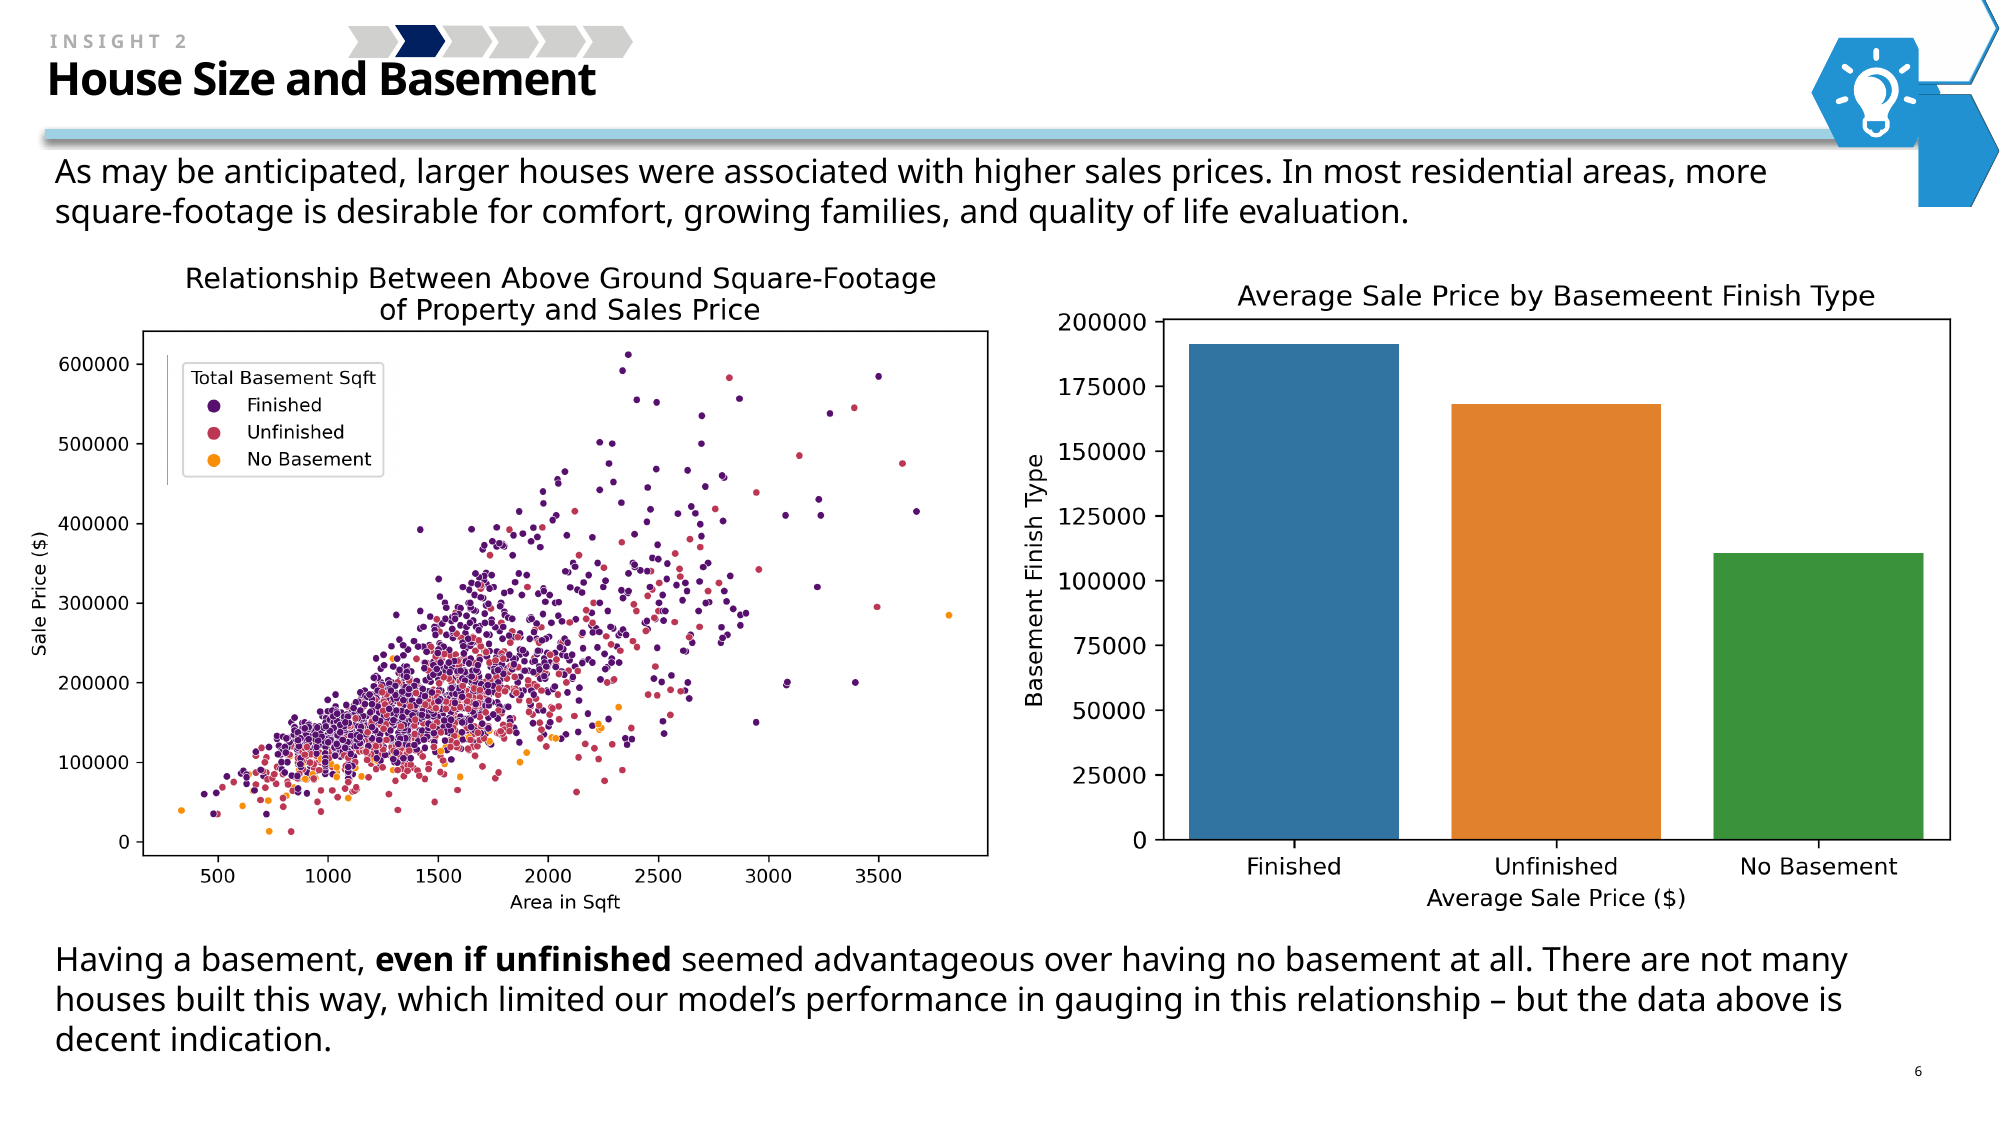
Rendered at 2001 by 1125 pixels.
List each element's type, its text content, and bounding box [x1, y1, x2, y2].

text_box [582, 25, 633, 58]
text_box Having a basement, even if unfinished seemed advantageous over having no basement at all. There are not many houses built this way, which limited our model’s performance in gauging in this relationship – but the data above is decent indication. [40, 932, 1966, 1066]
text_box As may be anticipated, larger houses were associated with higher sales prices. In most residential areas, more square-footage is desirable for comfort, growing families, and quality of life evaluation. [39, 143, 1886, 235]
text_box [348, 26, 399, 58]
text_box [1811, 0, 2000, 207]
text_box [442, 25, 493, 58]
text_box INSIGHT 2 [50, 30, 601, 64]
text_box [488, 26, 539, 59]
picture [17, 253, 1001, 927]
title House Size and Basement [46, 49, 1805, 105]
picture [1008, 267, 1966, 928]
text_box [395, 25, 446, 58]
text_box [535, 25, 586, 58]
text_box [1835, 47, 1917, 138]
